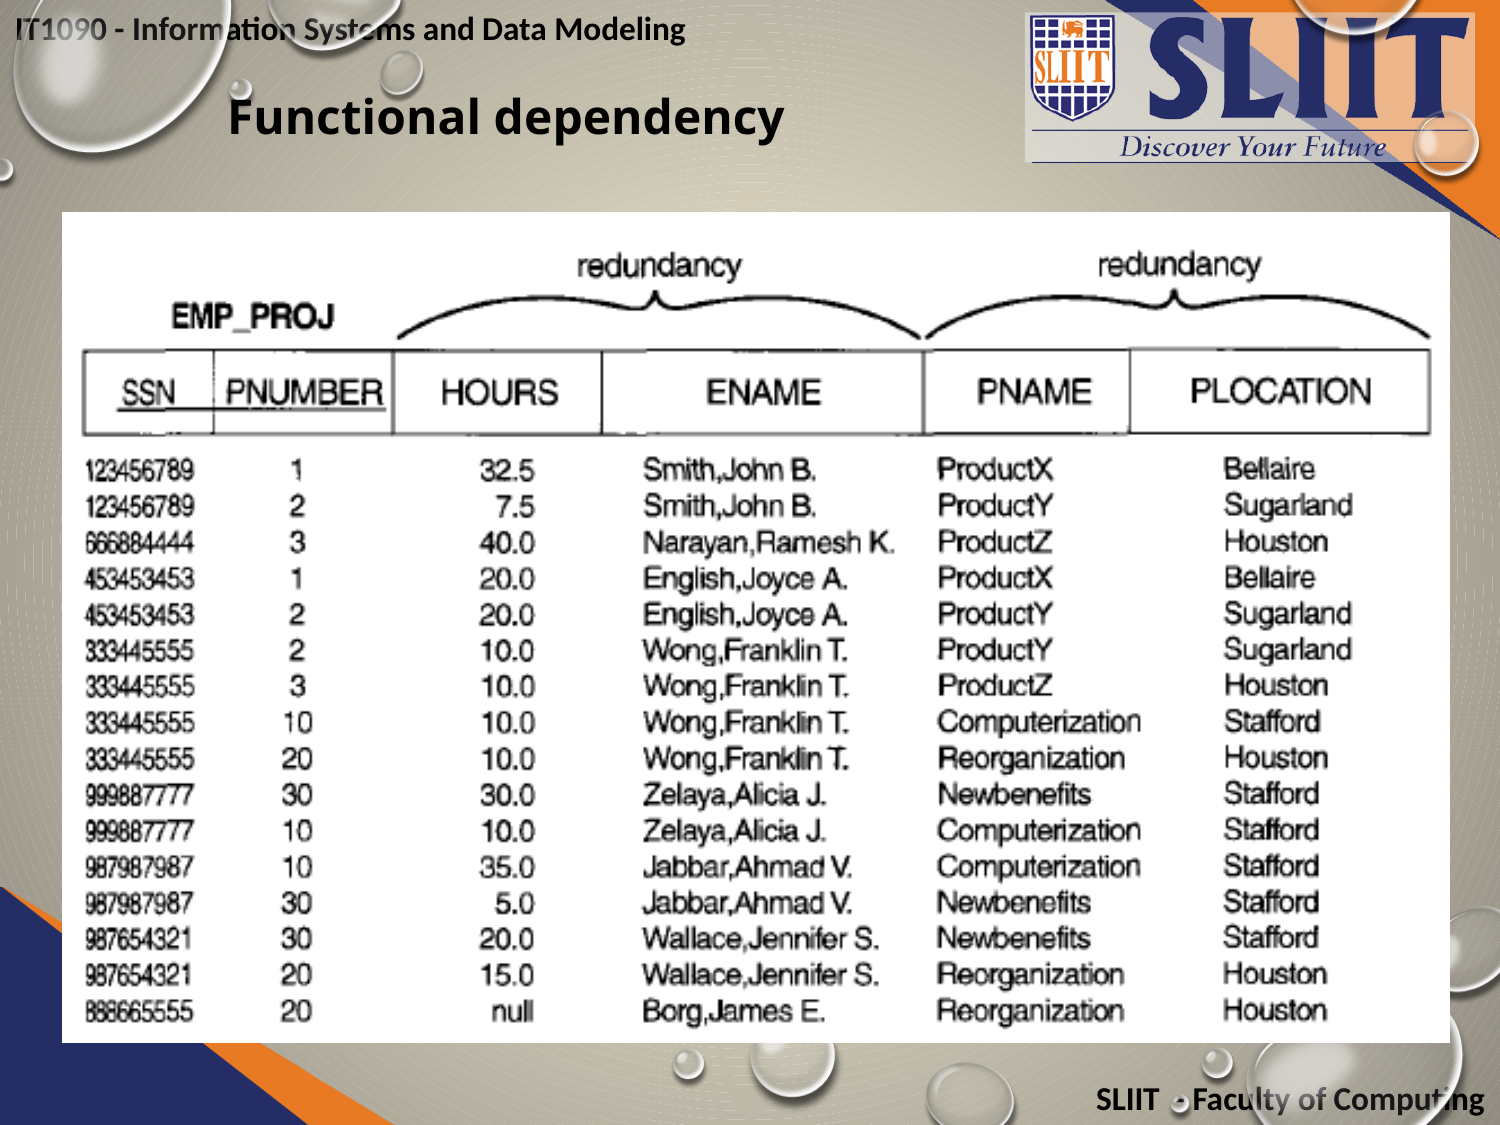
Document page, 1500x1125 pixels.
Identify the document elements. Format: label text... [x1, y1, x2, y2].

title Functional dependency [0, 79, 1088, 210]
picture [0, 0, 1500, 1125]
